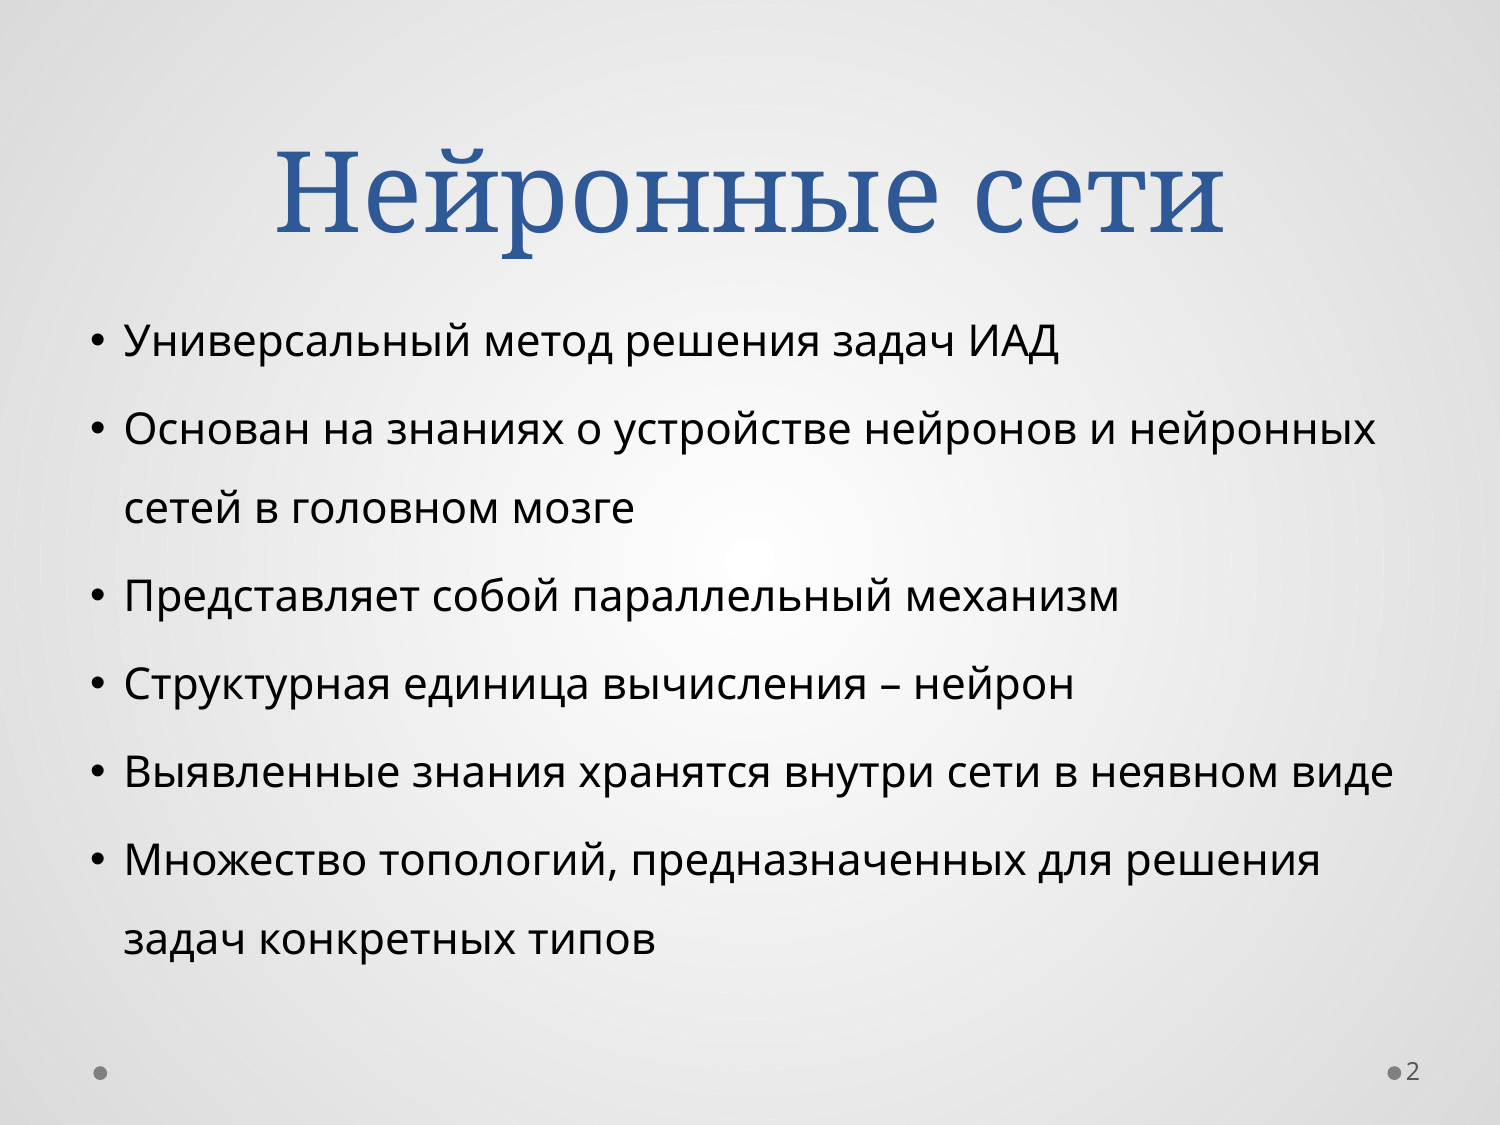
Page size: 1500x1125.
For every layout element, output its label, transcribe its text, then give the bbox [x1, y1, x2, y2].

title Нейронные сети [75, 0, 1425, 263]
slide_number 2 [1401, 1042, 1494, 1103]
list Универсальный метод решения задач ИАД Основан на знаниях о устройстве нейронов и нейронных сетей в головном мозге Представляет собой параллельный механизм Структурная единица вычисления – нейрон Выявленные знания хранятся внутри сети в неявном виде Множество топологий, предназначенных для решения задач конкретных типов [75, 278, 1425, 1005]
